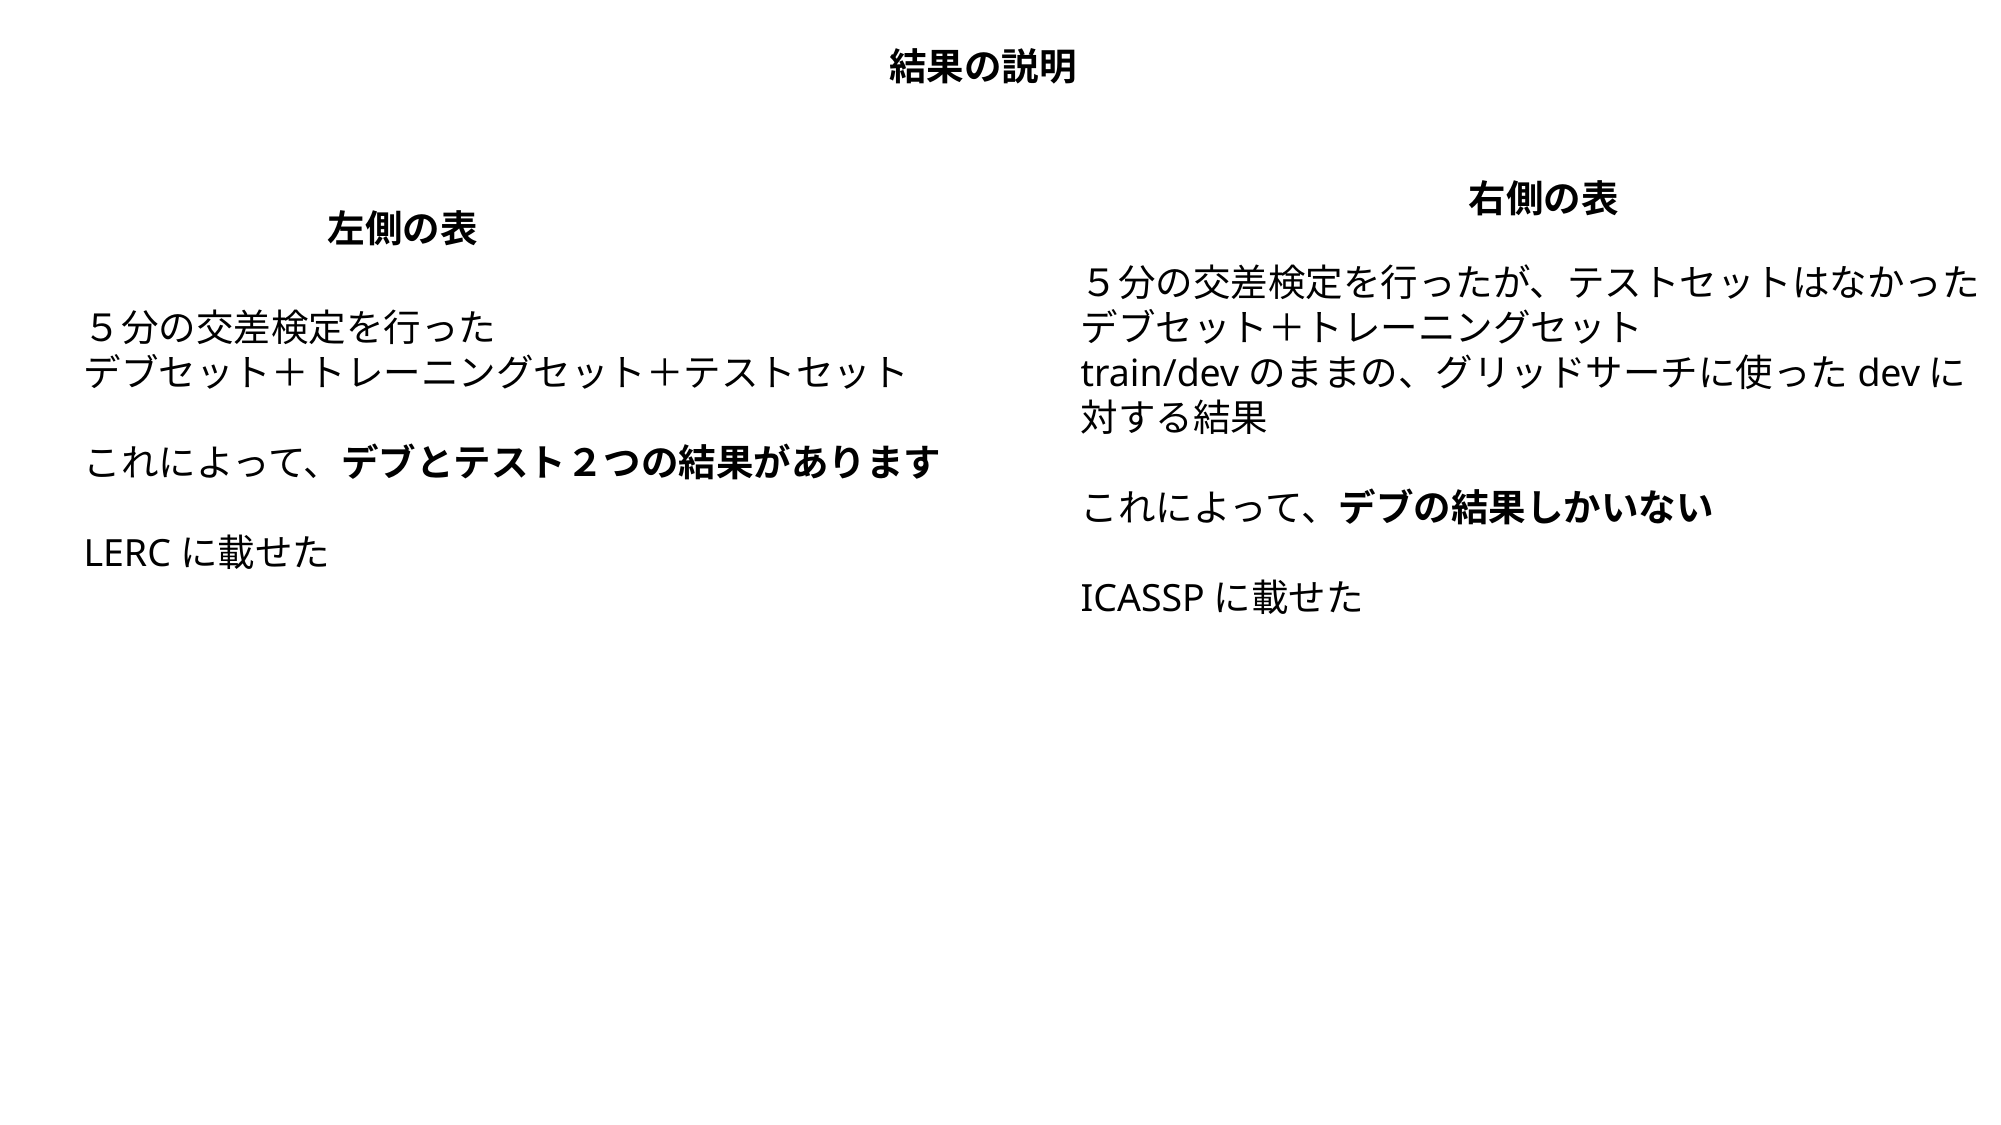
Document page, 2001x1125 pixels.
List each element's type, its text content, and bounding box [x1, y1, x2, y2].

text_box ５分の交差検定を行った デブセット＋トレーニングセット＋テストセット これによって、デブとテスト２つの結果があります LERCに載せた [68, 296, 957, 582]
text_box 右側の表 [1453, 167, 1634, 228]
text_box 結果の説明 [874, 35, 1092, 96]
text_box 左側の表 [312, 197, 493, 258]
text_box ５分の交差検定を行ったが、テストセットはなかった デブセット＋トレーニングセット train/devのままの、グリッドサーチに使ったdevに 対する結果 これによって、デブの結果しかいない ICASSPに載せた [1065, 251, 1995, 627]
